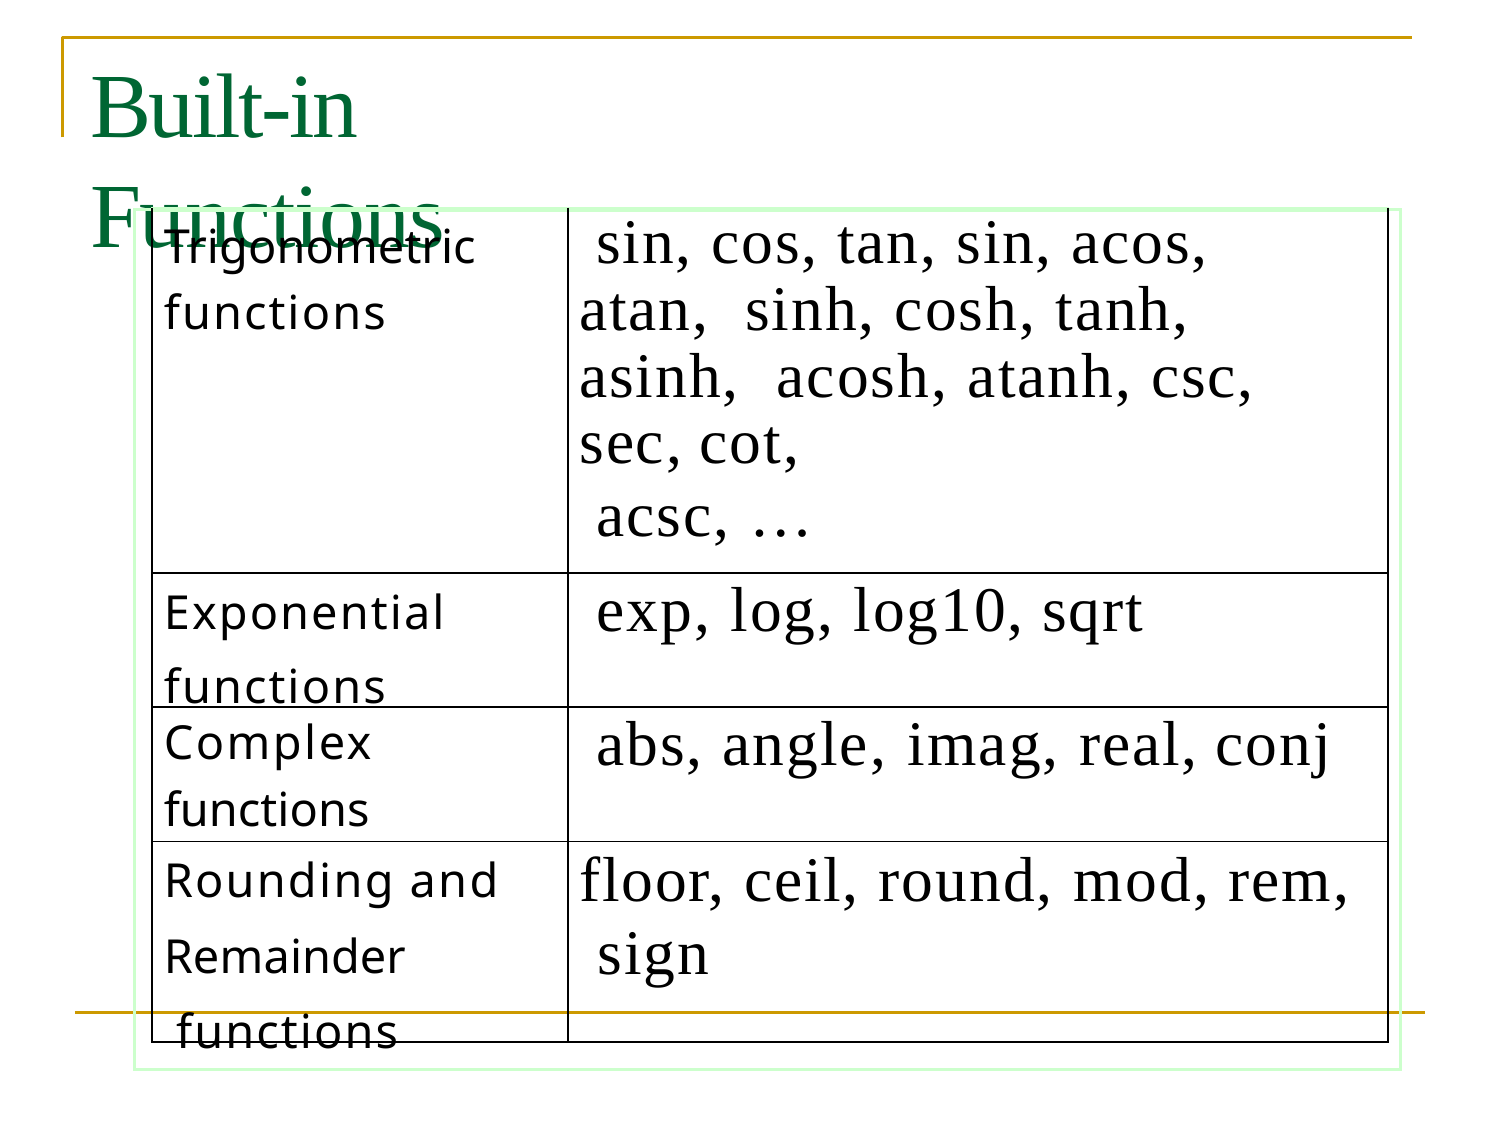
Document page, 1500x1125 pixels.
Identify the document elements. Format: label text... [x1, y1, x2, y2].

table_header sin, cos, tan, sin, acos, atan, sinh, cosh, tanh, asinh, acosh, atanh, csc, sec, cot, acsc, … [569, 212, 1387, 572]
table_cell [136, 1042, 1399, 1068]
table_cell floor, ceil, round, mod, rem, sign [569, 842, 1387, 1041]
table_header [1389, 211, 1399, 573]
title Built-in Functions [87, 44, 737, 266]
table_header Trigonometric functions [153, 212, 567, 572]
table_cell exp, log, log10, sqrt [569, 574, 1387, 706]
table_cell Exponential functions [153, 574, 567, 706]
table_cell [1389, 841, 1399, 1042]
table_cell [1389, 707, 1399, 841]
table_cell [1389, 573, 1399, 707]
table_cell Rounding and Remainder functions [153, 842, 567, 1041]
table_cell Complex functions [153, 708, 567, 841]
table_cell abs, angle, imag, real, conj [569, 708, 1387, 841]
table_header [136, 211, 151, 1042]
